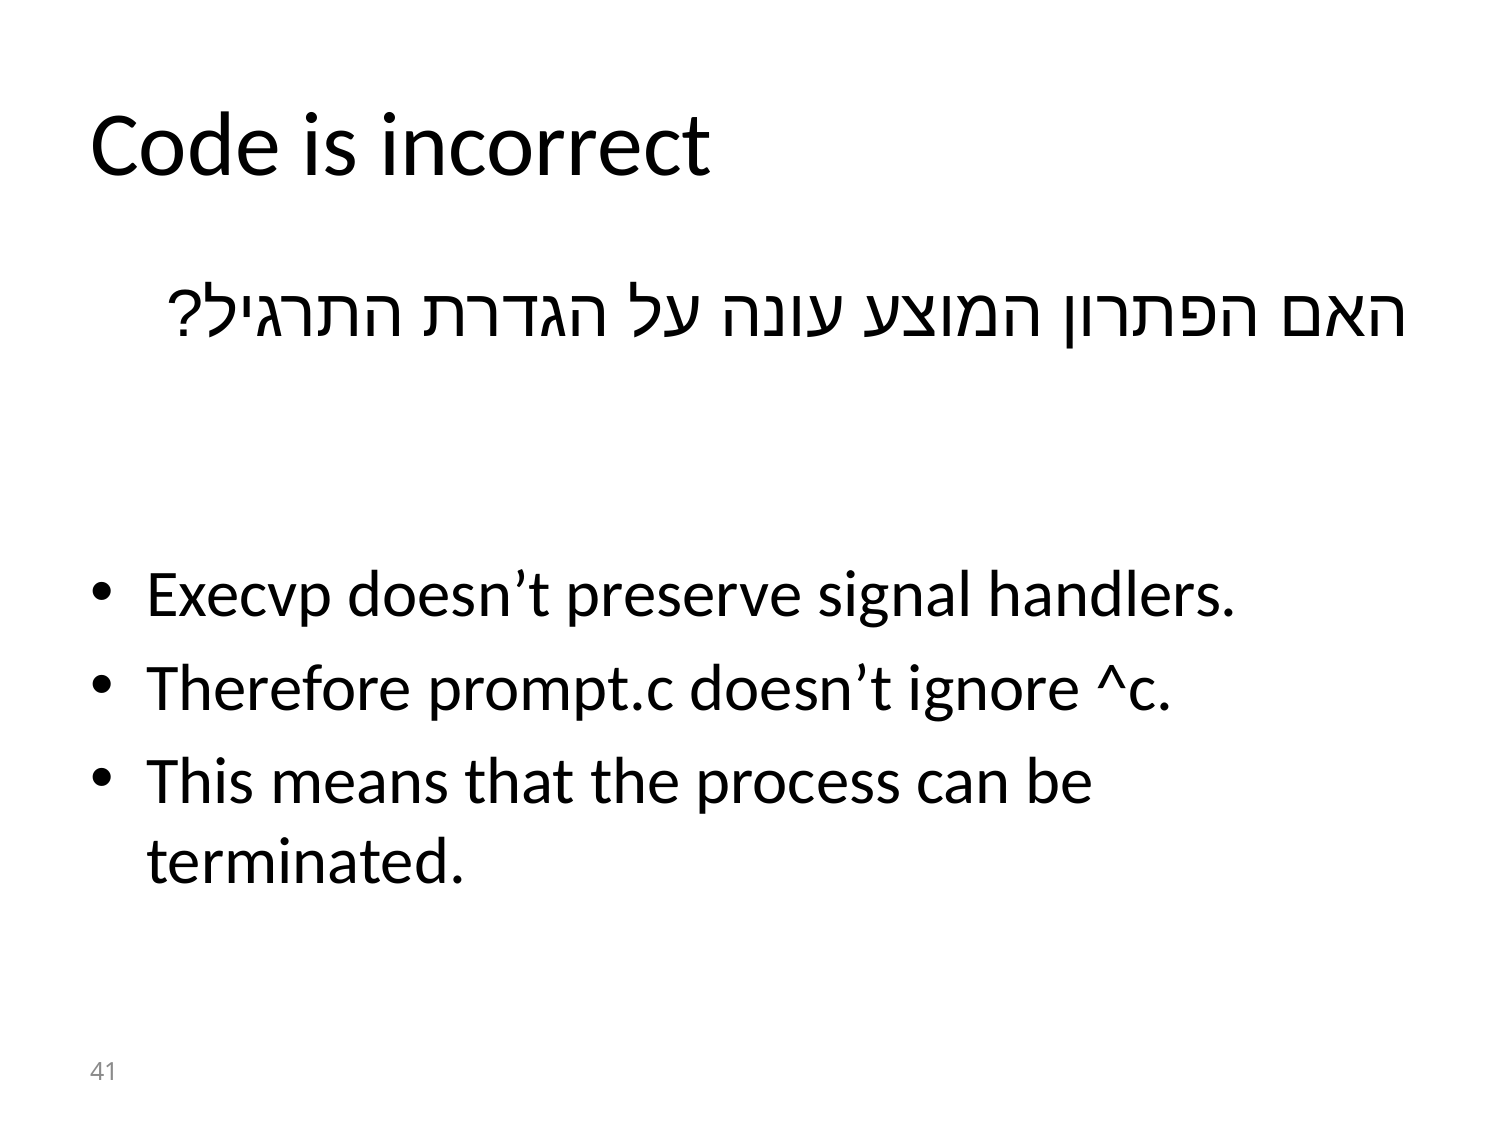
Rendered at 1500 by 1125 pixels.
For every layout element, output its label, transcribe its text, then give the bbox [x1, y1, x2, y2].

slide_number 41 [75, 1042, 425, 1103]
title Code is incorrect [74, 44, 1426, 233]
list האם הפתרון המוצע עונה על הגדרת התרגיל? Execvp doesn’t preserve signal handlers. Therefore prompt.c doesn’t ignore ^c. This means that the process can be terminated. [74, 262, 1426, 1006]
